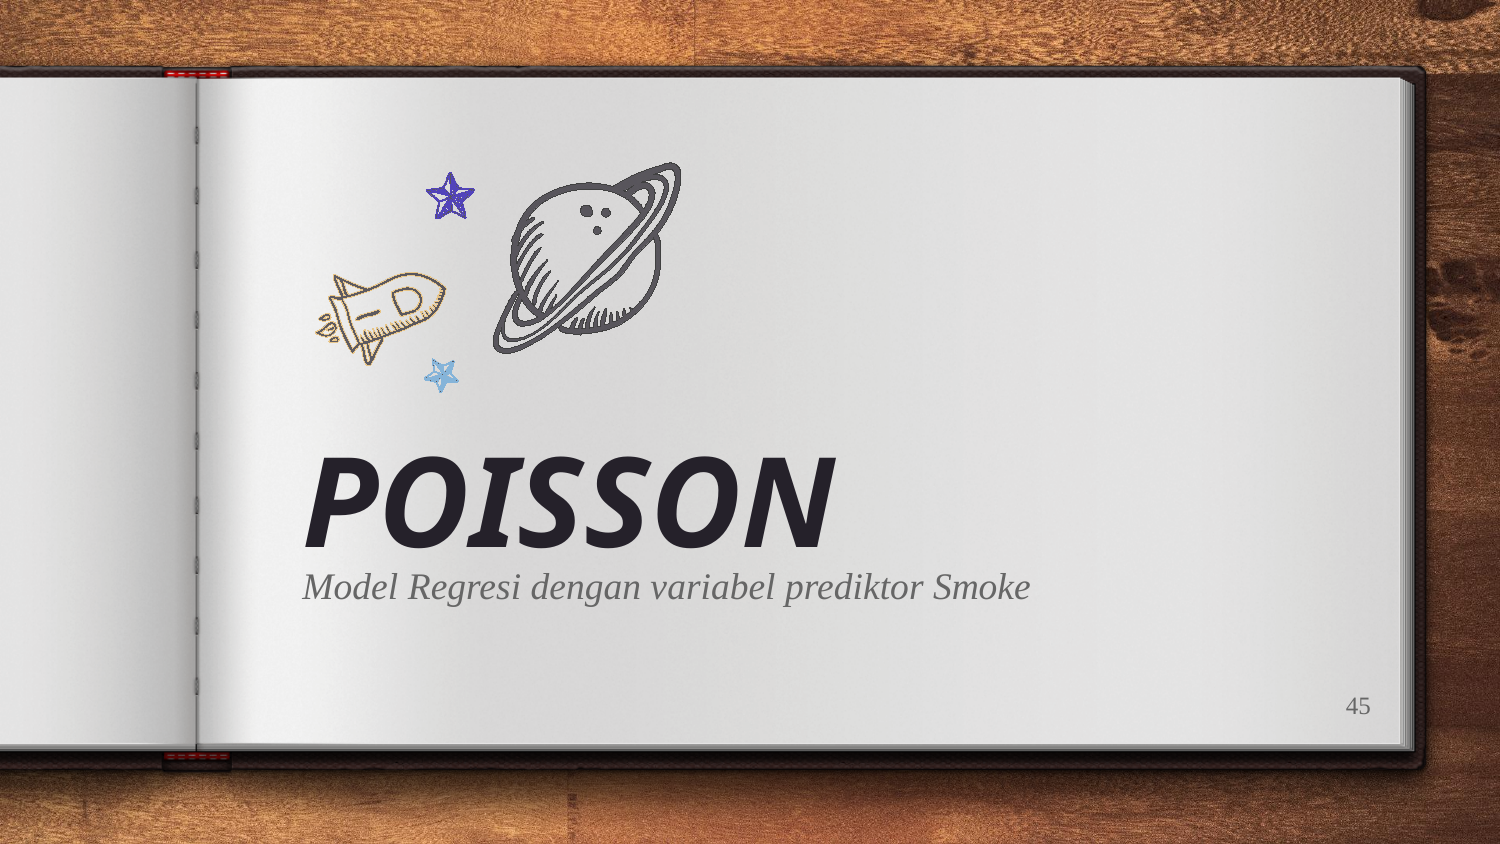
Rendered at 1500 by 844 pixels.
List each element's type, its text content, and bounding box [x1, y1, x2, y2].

text_box [424, 358, 459, 393]
text_box [426, 172, 475, 219]
title POISSON [287, 397, 1213, 547]
picture [0, 0, 1500, 844]
slide_number 45 [1295, 672, 1386, 737]
text_box [493, 162, 681, 354]
text_box [315, 272, 447, 366]
subtitle Model Regresi dengan variabel prediktor Smoke [287, 547, 1213, 676]
